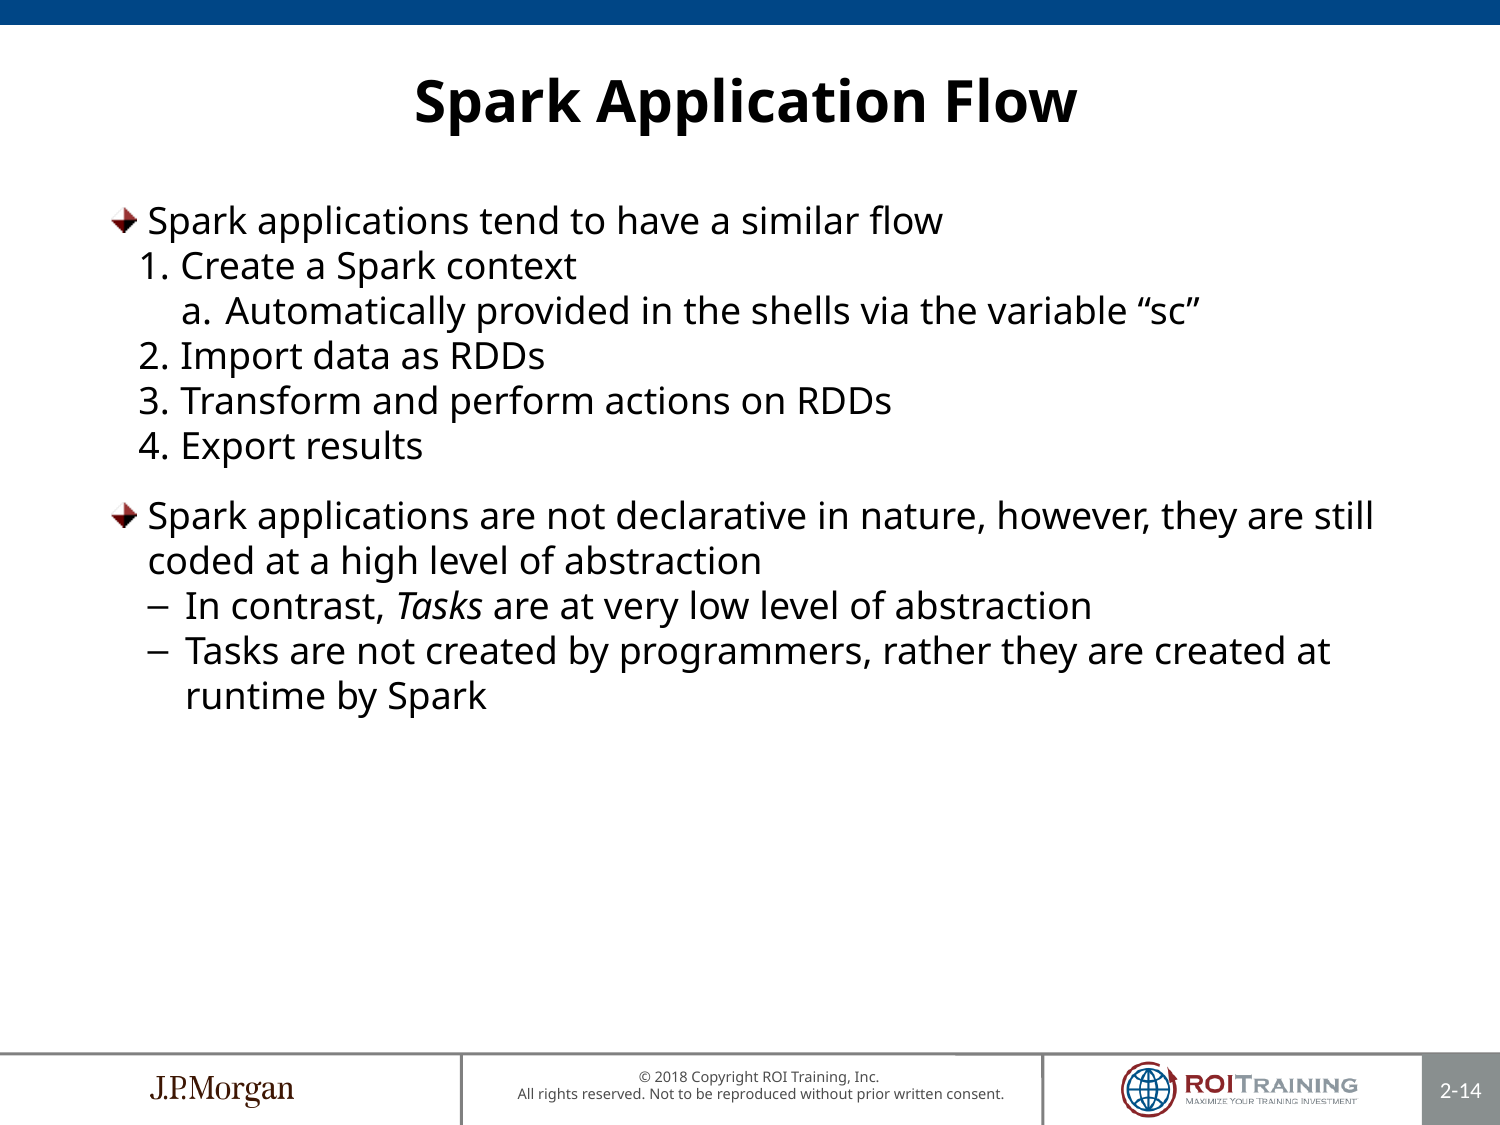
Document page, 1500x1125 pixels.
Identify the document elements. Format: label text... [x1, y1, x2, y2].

picture [110, 206, 137, 233]
picture [150, 1076, 294, 1108]
title Spark Application Flow [172, 47, 1322, 151]
picture [1113, 1060, 1362, 1118]
picture [110, 501, 137, 528]
list Spark applications tend to have a similar flow Create a Spark context Automatically provided in the shells via the variable “sc” Import data as RDDs Transform and perform actions on RDDs Export results Spark applications are not declarative in nature, however, they are still coded at a high level of abstraction In contrast, Tasks are at very low level of abstraction Tasks are not created by programmers, rather they are created at runtime by Spark [95, 189, 1411, 1022]
